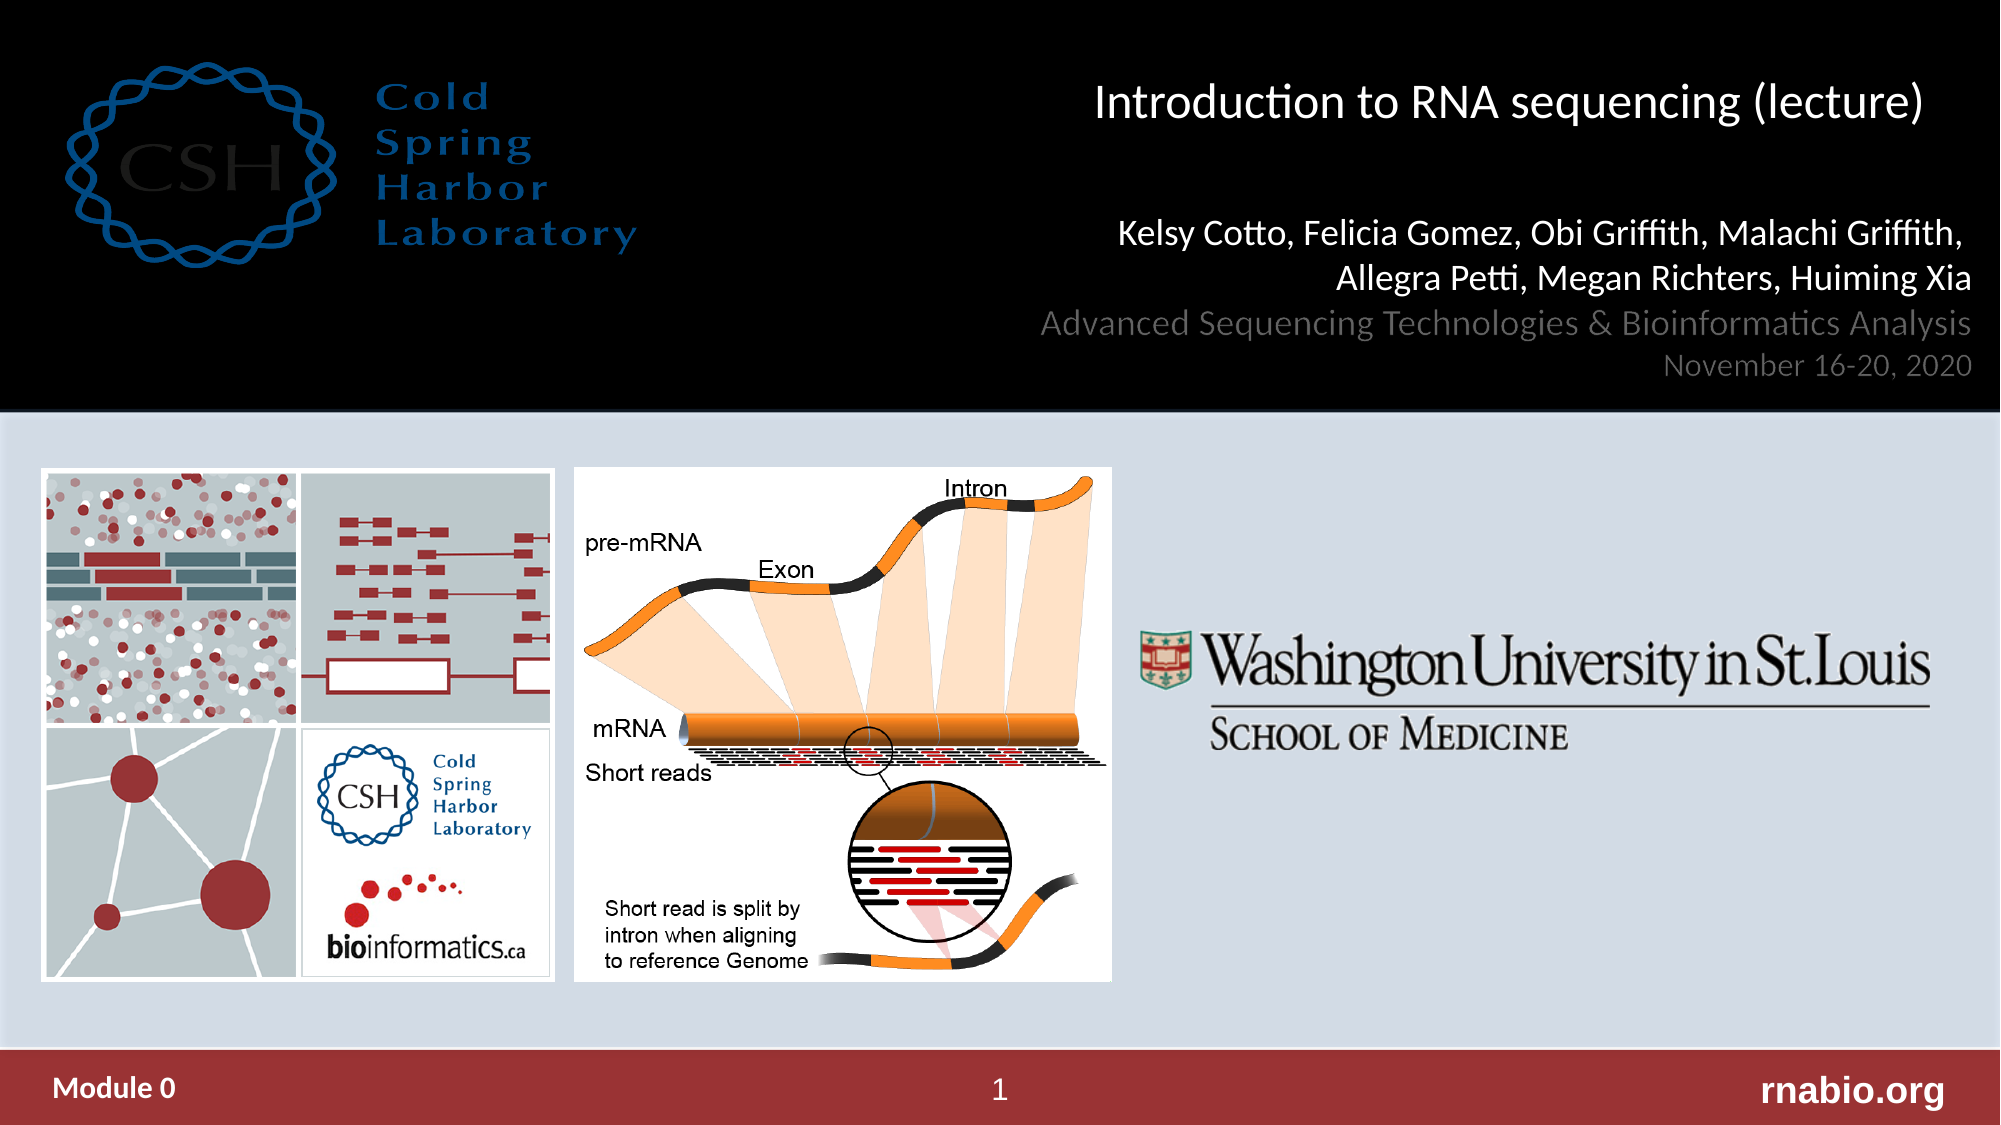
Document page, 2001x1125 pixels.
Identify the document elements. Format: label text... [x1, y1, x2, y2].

picture [40, 468, 555, 982]
picture [65, 62, 637, 268]
text_box Introduction to RNA sequencing (lecture) [952, 30, 1941, 168]
picture [1139, 562, 2000, 831]
text_box [0, 408, 2000, 1048]
picture [574, 467, 1112, 983]
text_box Kelsy Cotto, Felicia Gomez, Obi Griffith, Malachi Griffith, Allegra Petti, Megan Richters, Huiming Xia Advanced Sequencing Technologies & Bioinformatics Analysis November 16-20, 2020 [964, 199, 1988, 391]
